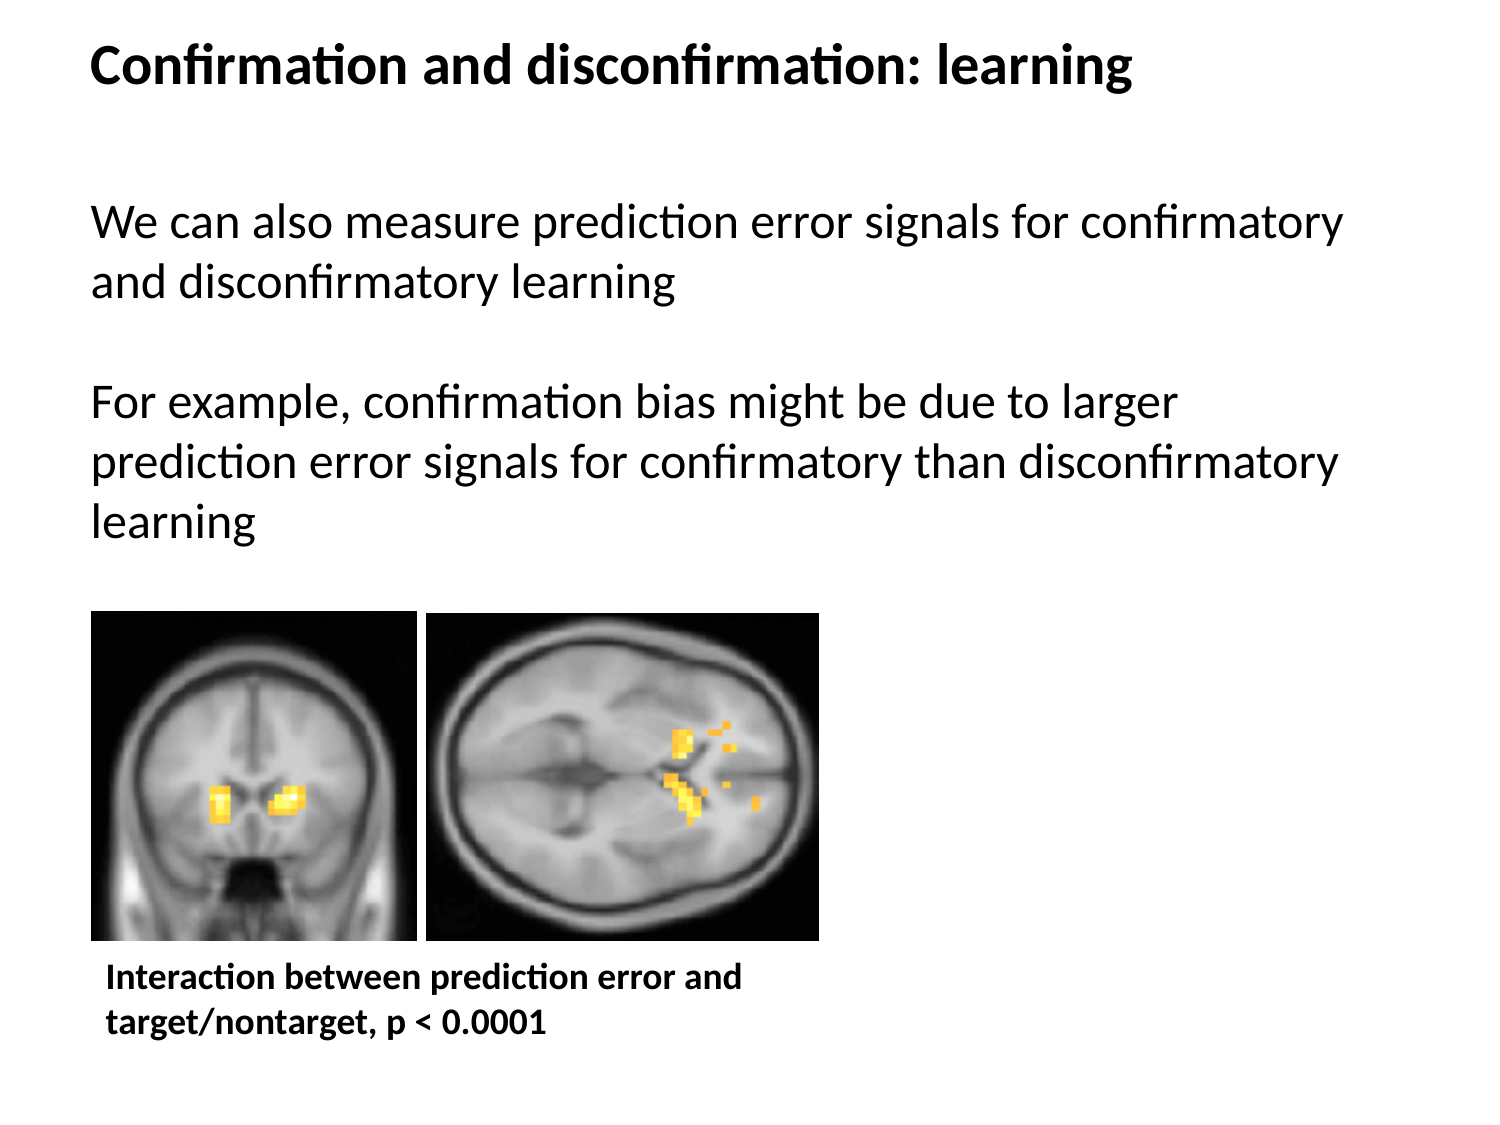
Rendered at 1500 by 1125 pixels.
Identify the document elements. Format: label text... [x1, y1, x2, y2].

text_box We can also measure prediction error signals for confirmatory and disconfirmatory learning For example, confirmation bias might be due to larger prediction error signals for confirmatory than disconfirmatory learning [75, 180, 1412, 556]
text_box Confirmation and disconfirmation: learning [75, 19, 1450, 314]
picture [426, 613, 819, 941]
text_box Interaction between prediction error and target/nontarget, p < 0.0001 [90, 944, 767, 1050]
picture [91, 611, 417, 941]
